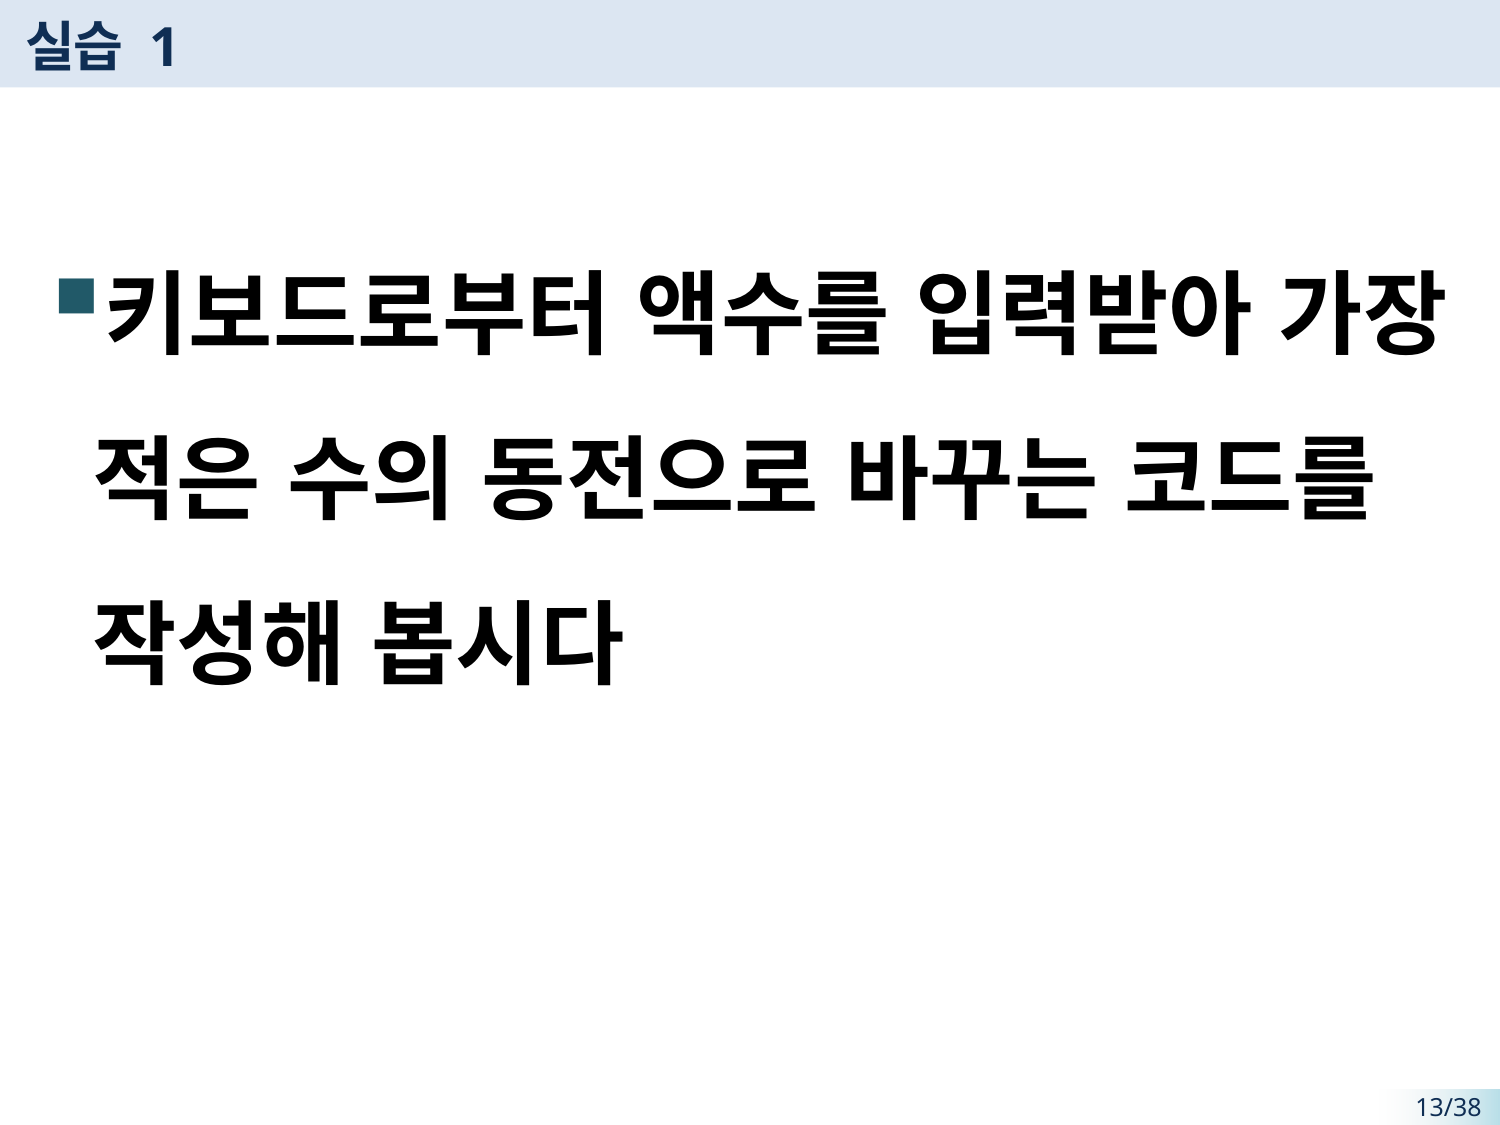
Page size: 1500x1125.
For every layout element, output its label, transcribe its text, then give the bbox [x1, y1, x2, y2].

list 키보드로부터 액수를 입력받아 가장 적은 수의 동전으로 바꾸는 코드를 작성해 봅시다 [19, 193, 1490, 784]
title 실습 1 [10, 5, 1288, 84]
